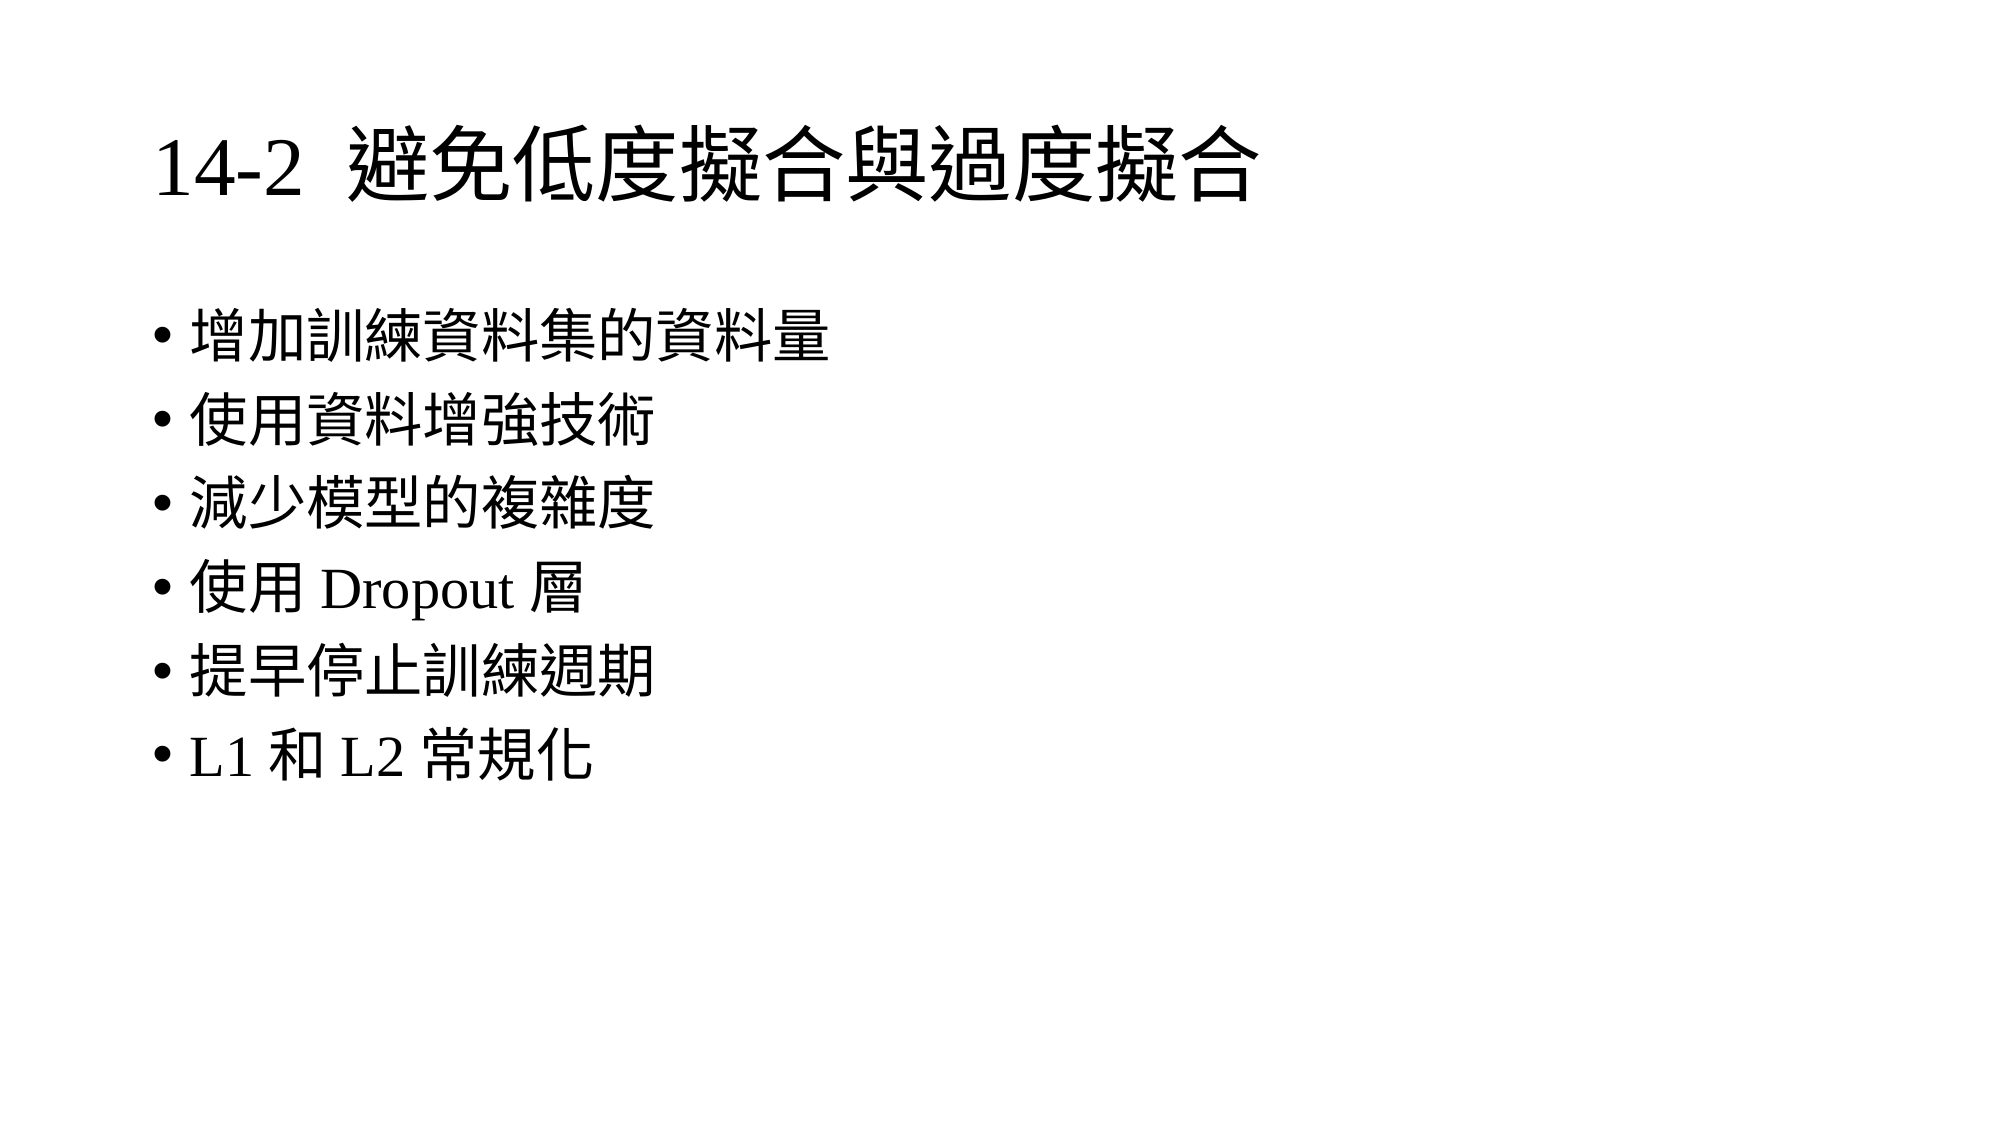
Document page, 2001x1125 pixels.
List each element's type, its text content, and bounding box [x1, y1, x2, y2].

list 增加訓練資料集的資料量 使用資料增強技術 減少模型的複雜度 使用Dropout層 提早停止訓練週期 L1和L2常規化 [137, 299, 1863, 1014]
title 14-2 避免低度擬合與過度擬合 [137, 59, 1863, 278]
